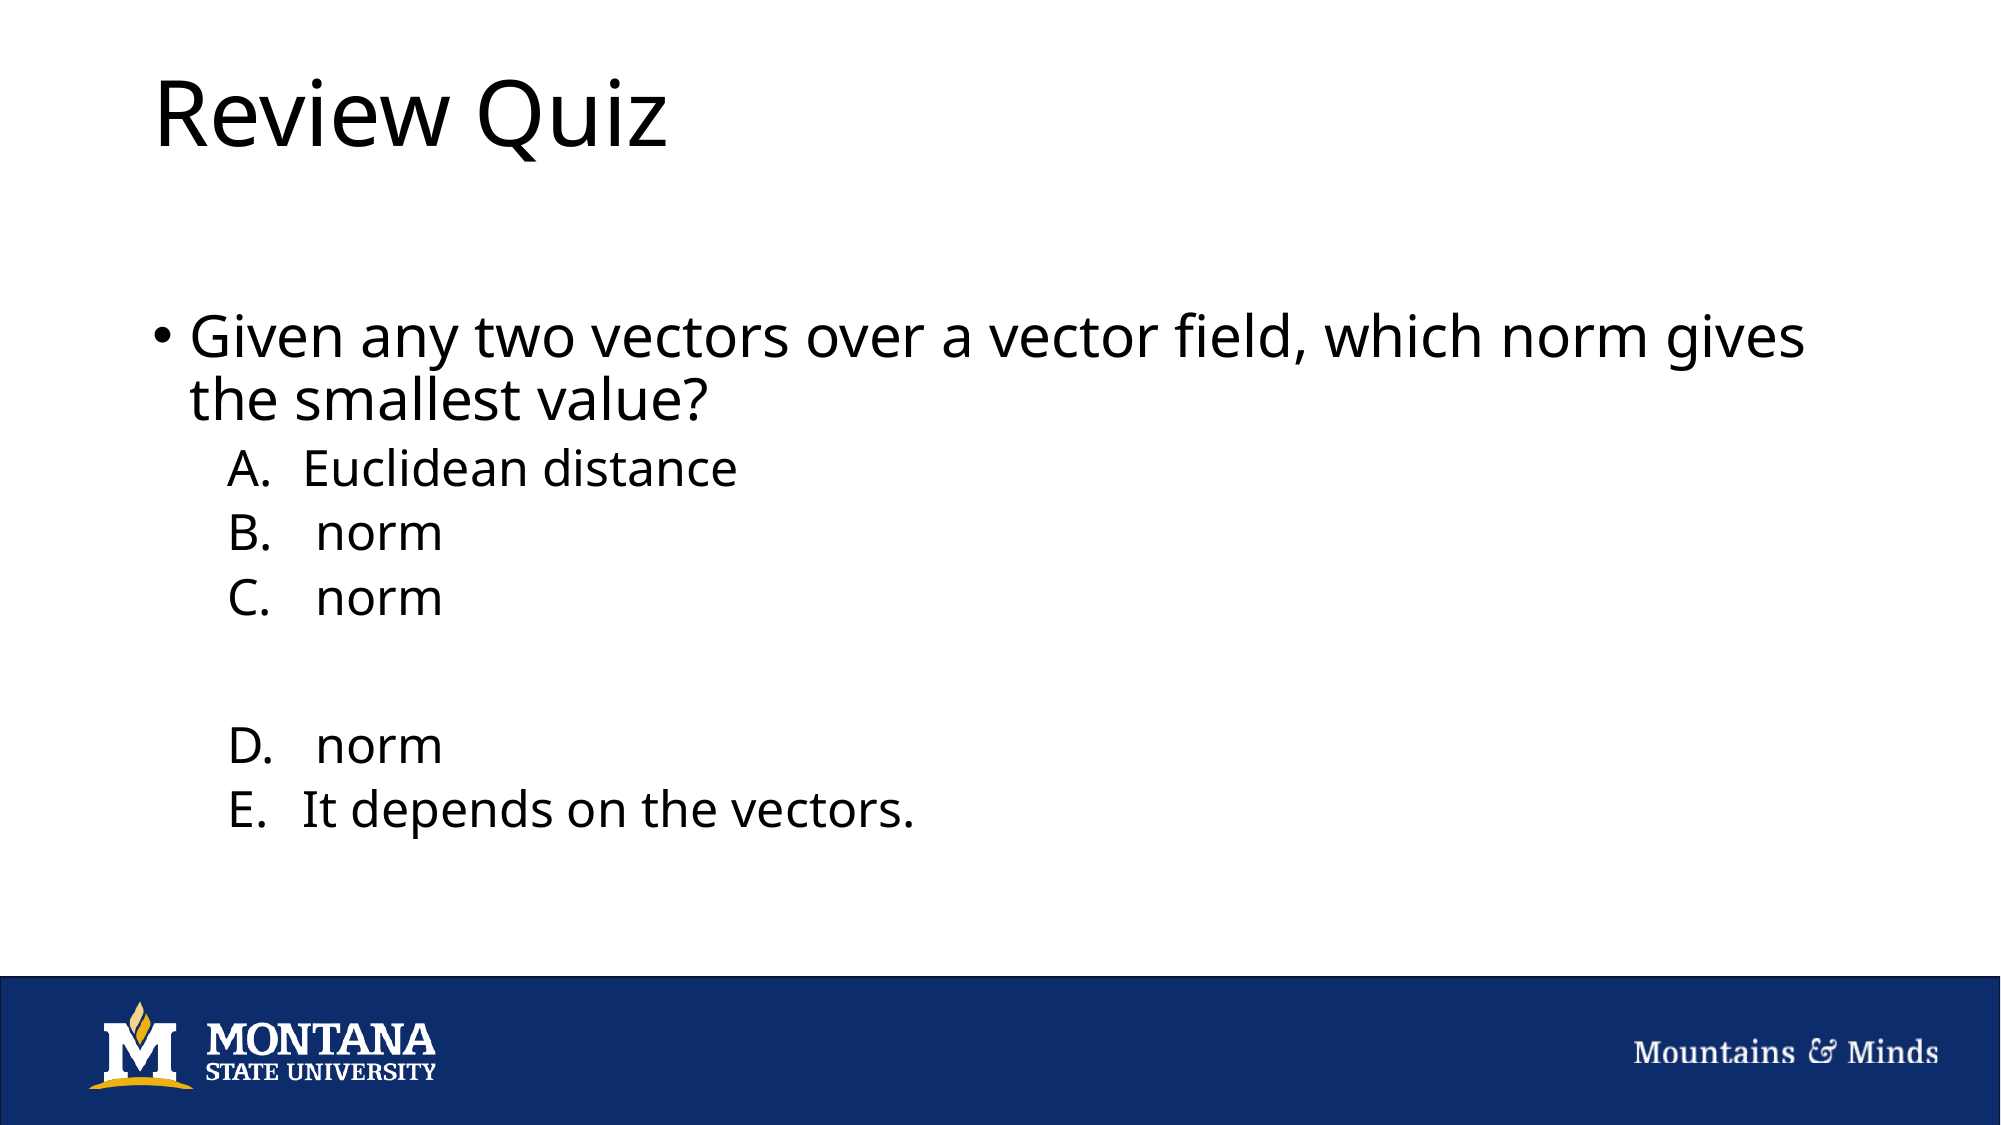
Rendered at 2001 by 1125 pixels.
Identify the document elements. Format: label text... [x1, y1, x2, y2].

title Review Quiz [137, 59, 1863, 278]
